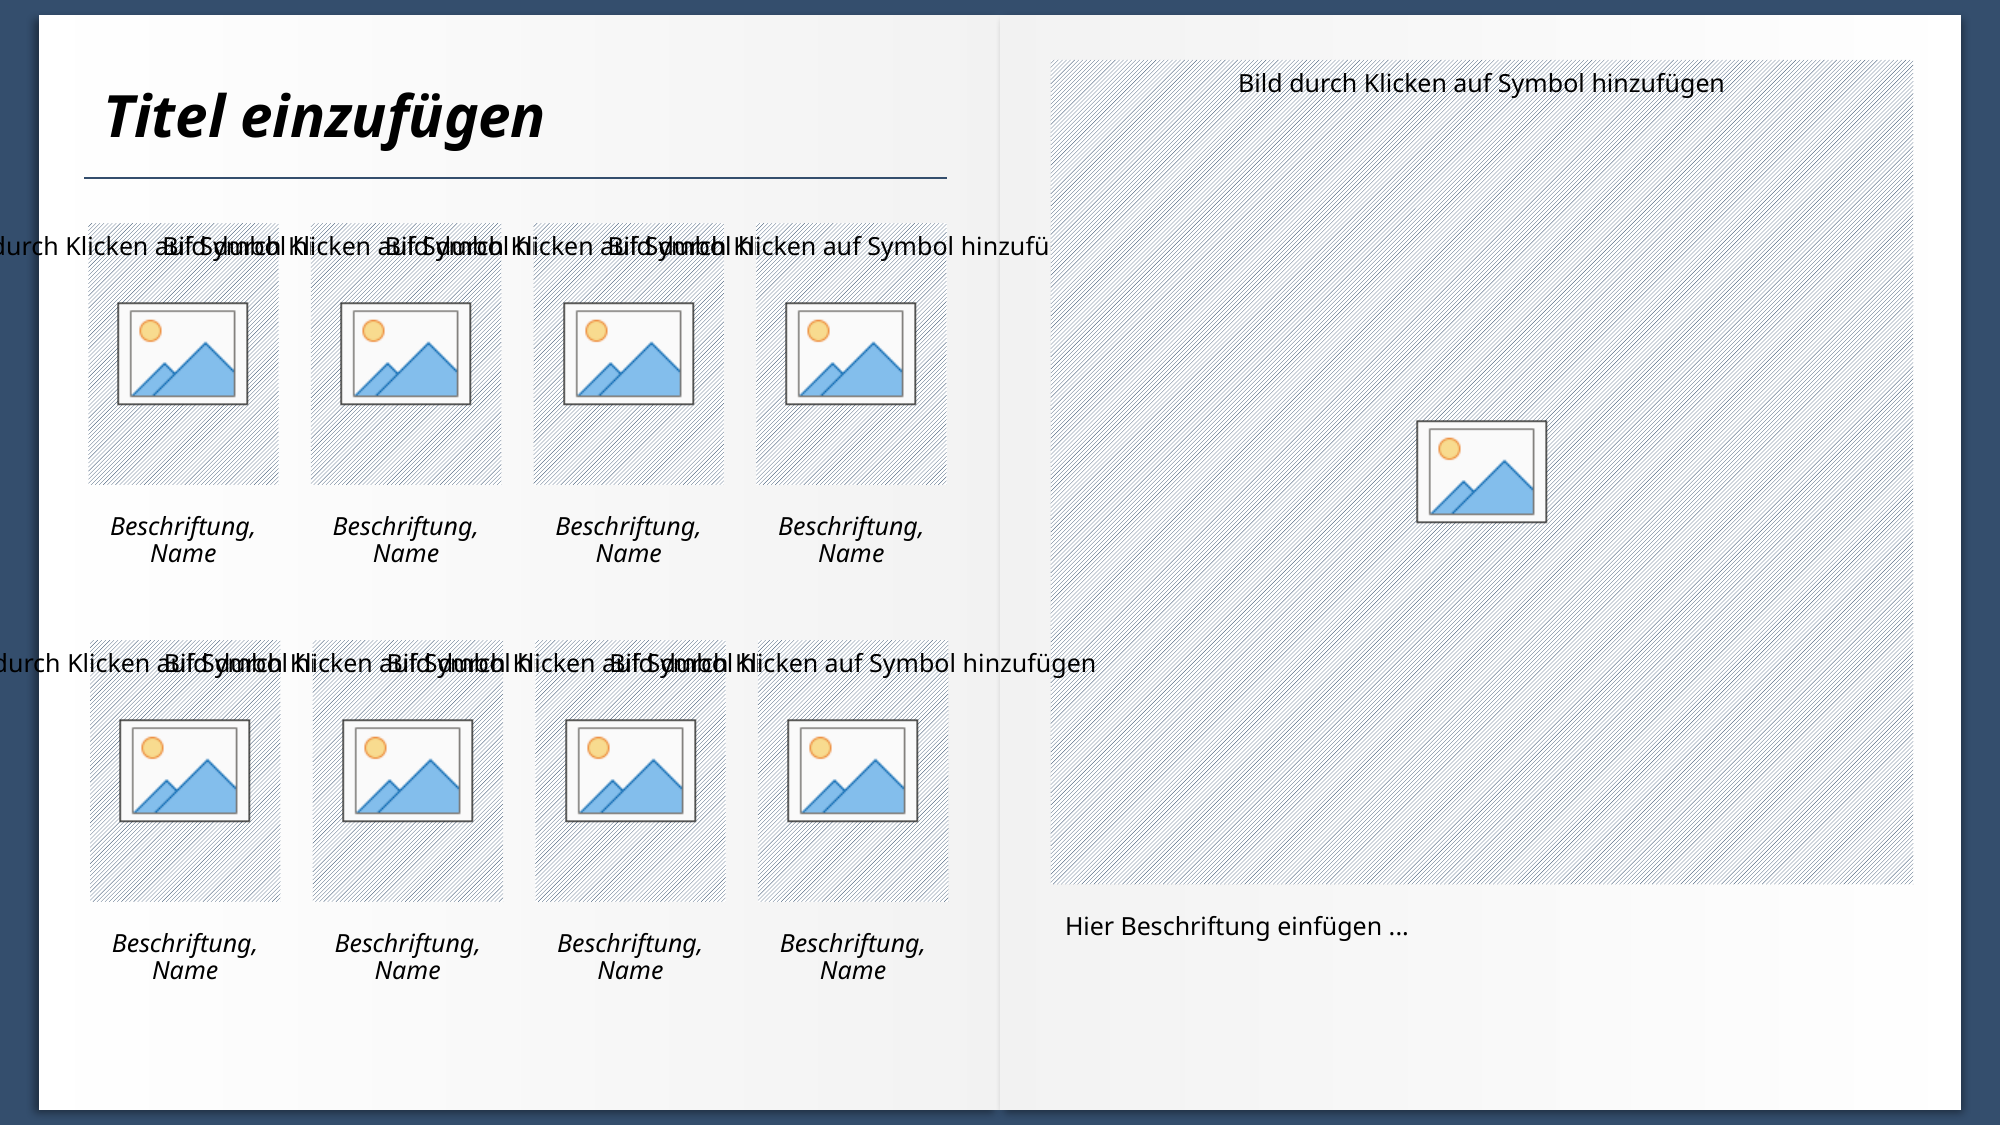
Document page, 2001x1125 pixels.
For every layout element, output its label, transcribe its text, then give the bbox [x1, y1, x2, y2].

picture [90, 640, 281, 902]
list Beschriftung, Name [533, 506, 724, 600]
list Beschriftung, Name [310, 506, 502, 600]
picture [310, 223, 502, 485]
list Beschriftung, Name [88, 506, 279, 600]
picture [1050, 59, 1914, 885]
list Beschriftung, Name [312, 923, 504, 1017]
picture [533, 223, 724, 485]
list Beschriftung, Name [535, 923, 726, 1017]
list Beschriftung, Name [90, 923, 281, 1017]
picture [312, 640, 504, 902]
list Hier Beschriftung einfügen ... [1050, 906, 1912, 1009]
list Beschriftung, Name [756, 506, 947, 600]
picture [88, 223, 279, 485]
title Titel einzufügen [88, 59, 951, 178]
list Beschriftung, Name [757, 923, 949, 1017]
picture [757, 640, 949, 902]
picture [756, 223, 947, 485]
picture [535, 640, 726, 902]
